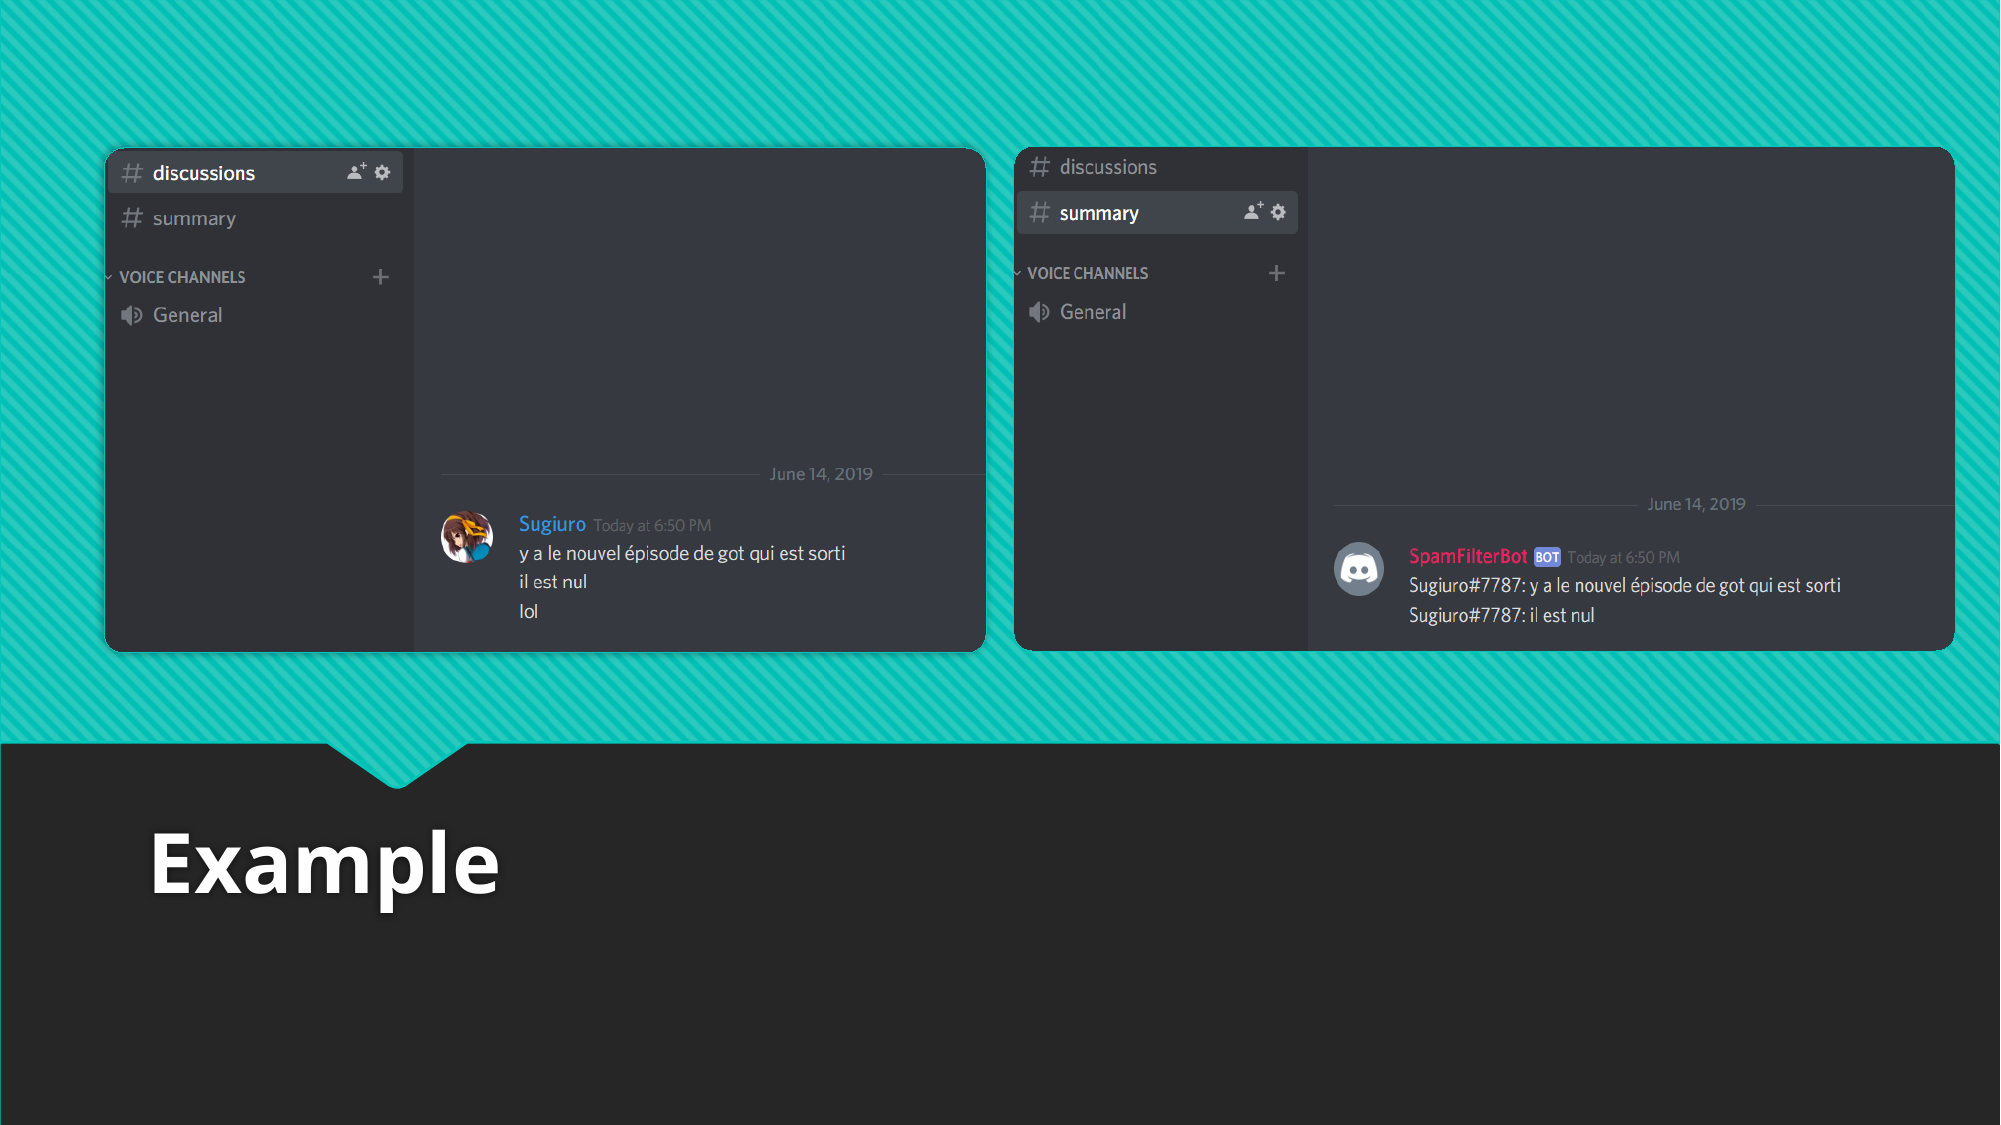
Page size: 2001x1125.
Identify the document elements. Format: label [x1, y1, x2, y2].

text_box [0, 0, 2000, 742]
text_box [0, 742, 2000, 1125]
picture [1013, 145, 1956, 652]
list [103, 147, 987, 654]
